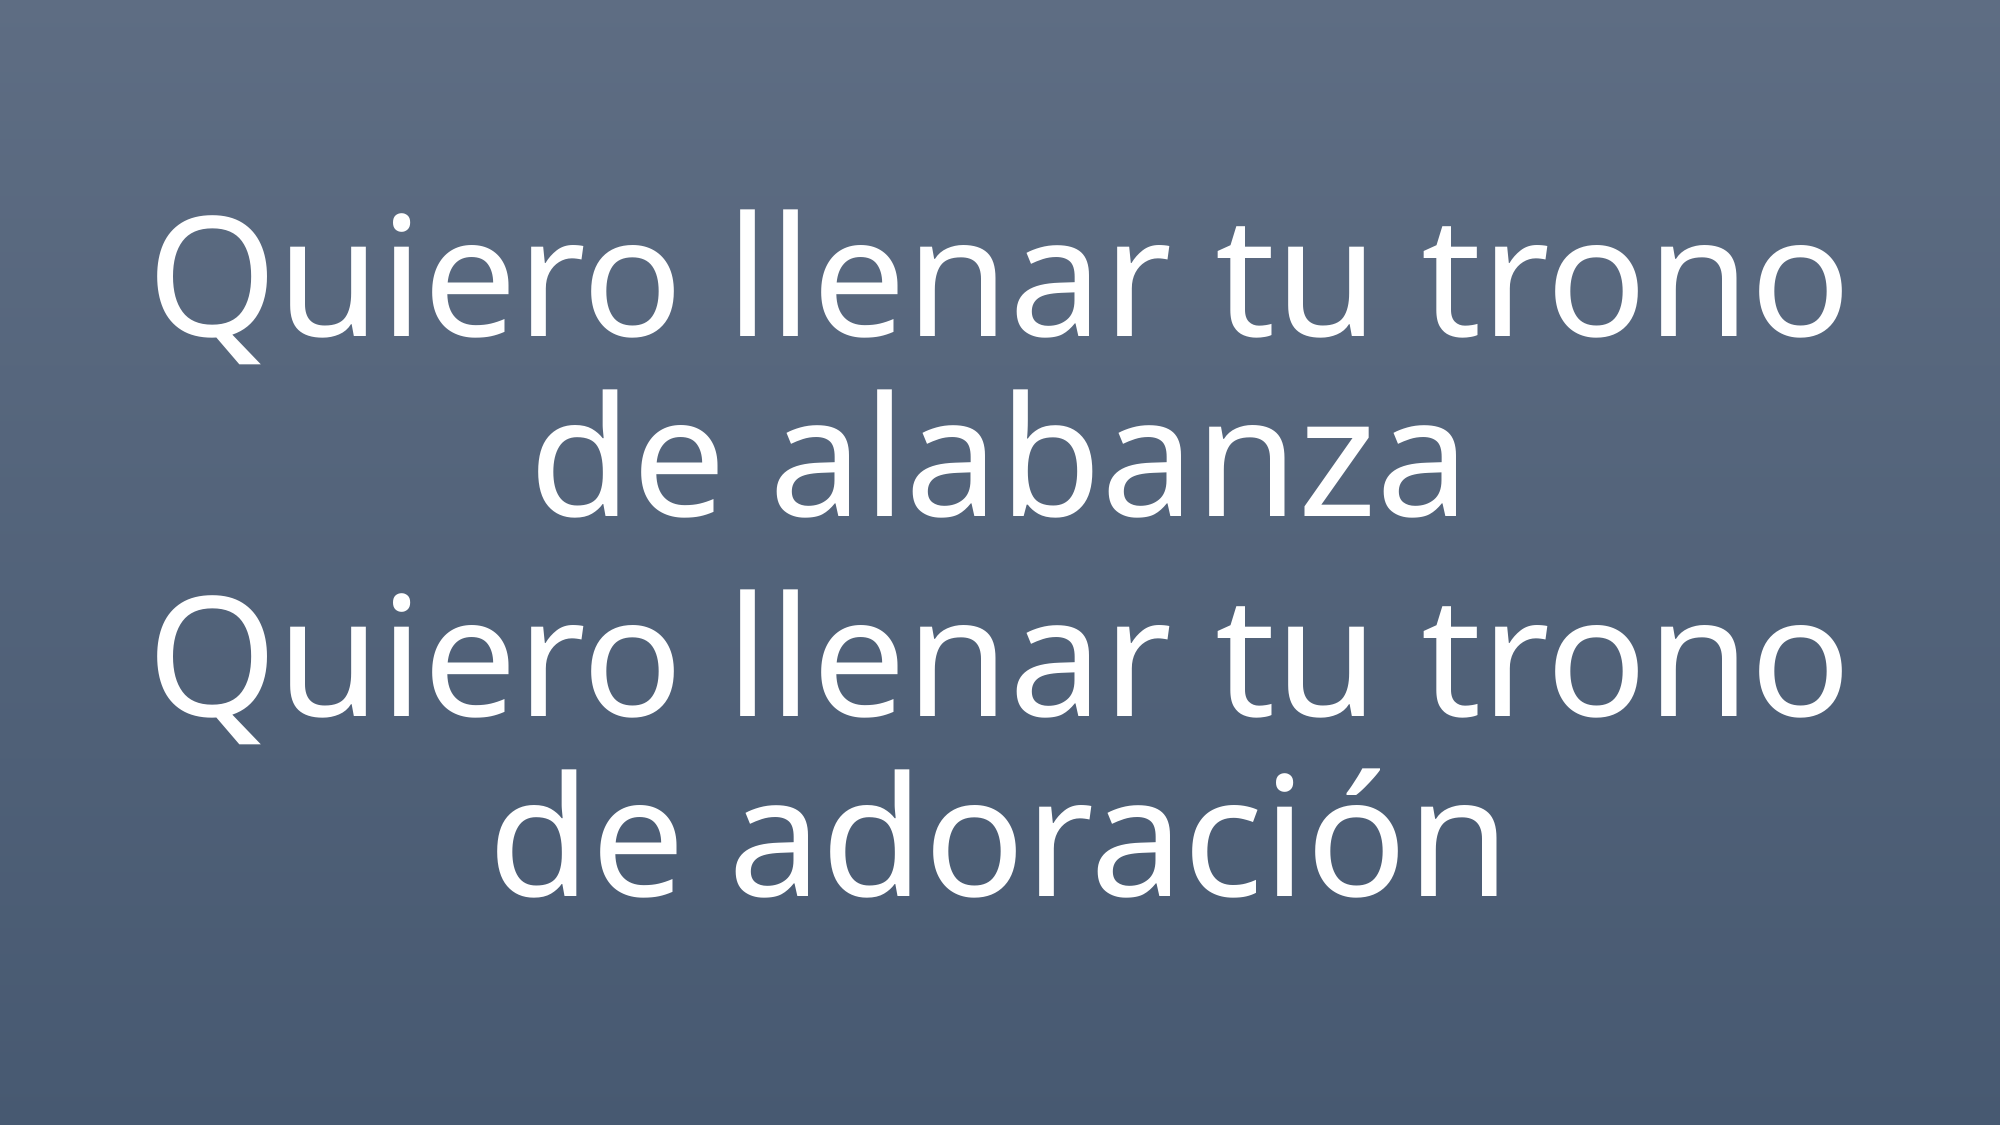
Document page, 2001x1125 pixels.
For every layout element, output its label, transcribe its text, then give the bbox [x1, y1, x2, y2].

list Quiero llenar tu trono de alabanza Quiero llenar tu trono de adoración [47, 62, 1953, 1062]
